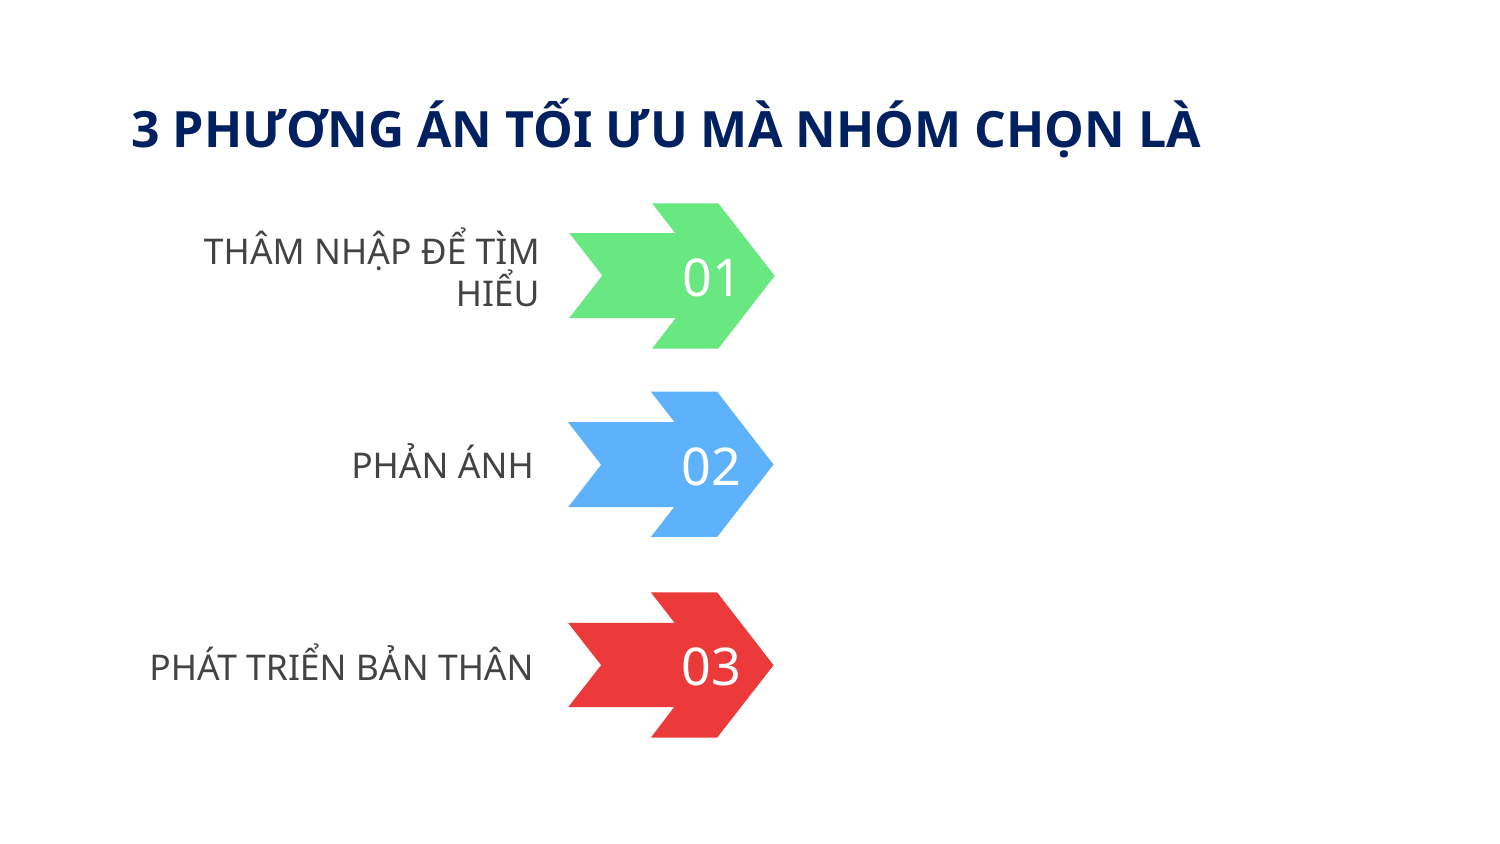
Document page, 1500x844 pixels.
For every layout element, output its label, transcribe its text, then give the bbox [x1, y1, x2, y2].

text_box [122, 391, 774, 538]
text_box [117, 203, 775, 349]
title 3 PHƯƠNG ÁN TỐI ƯU MÀ NHÓM CHỌN LÀ [116, 88, 1384, 167]
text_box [122, 592, 774, 738]
